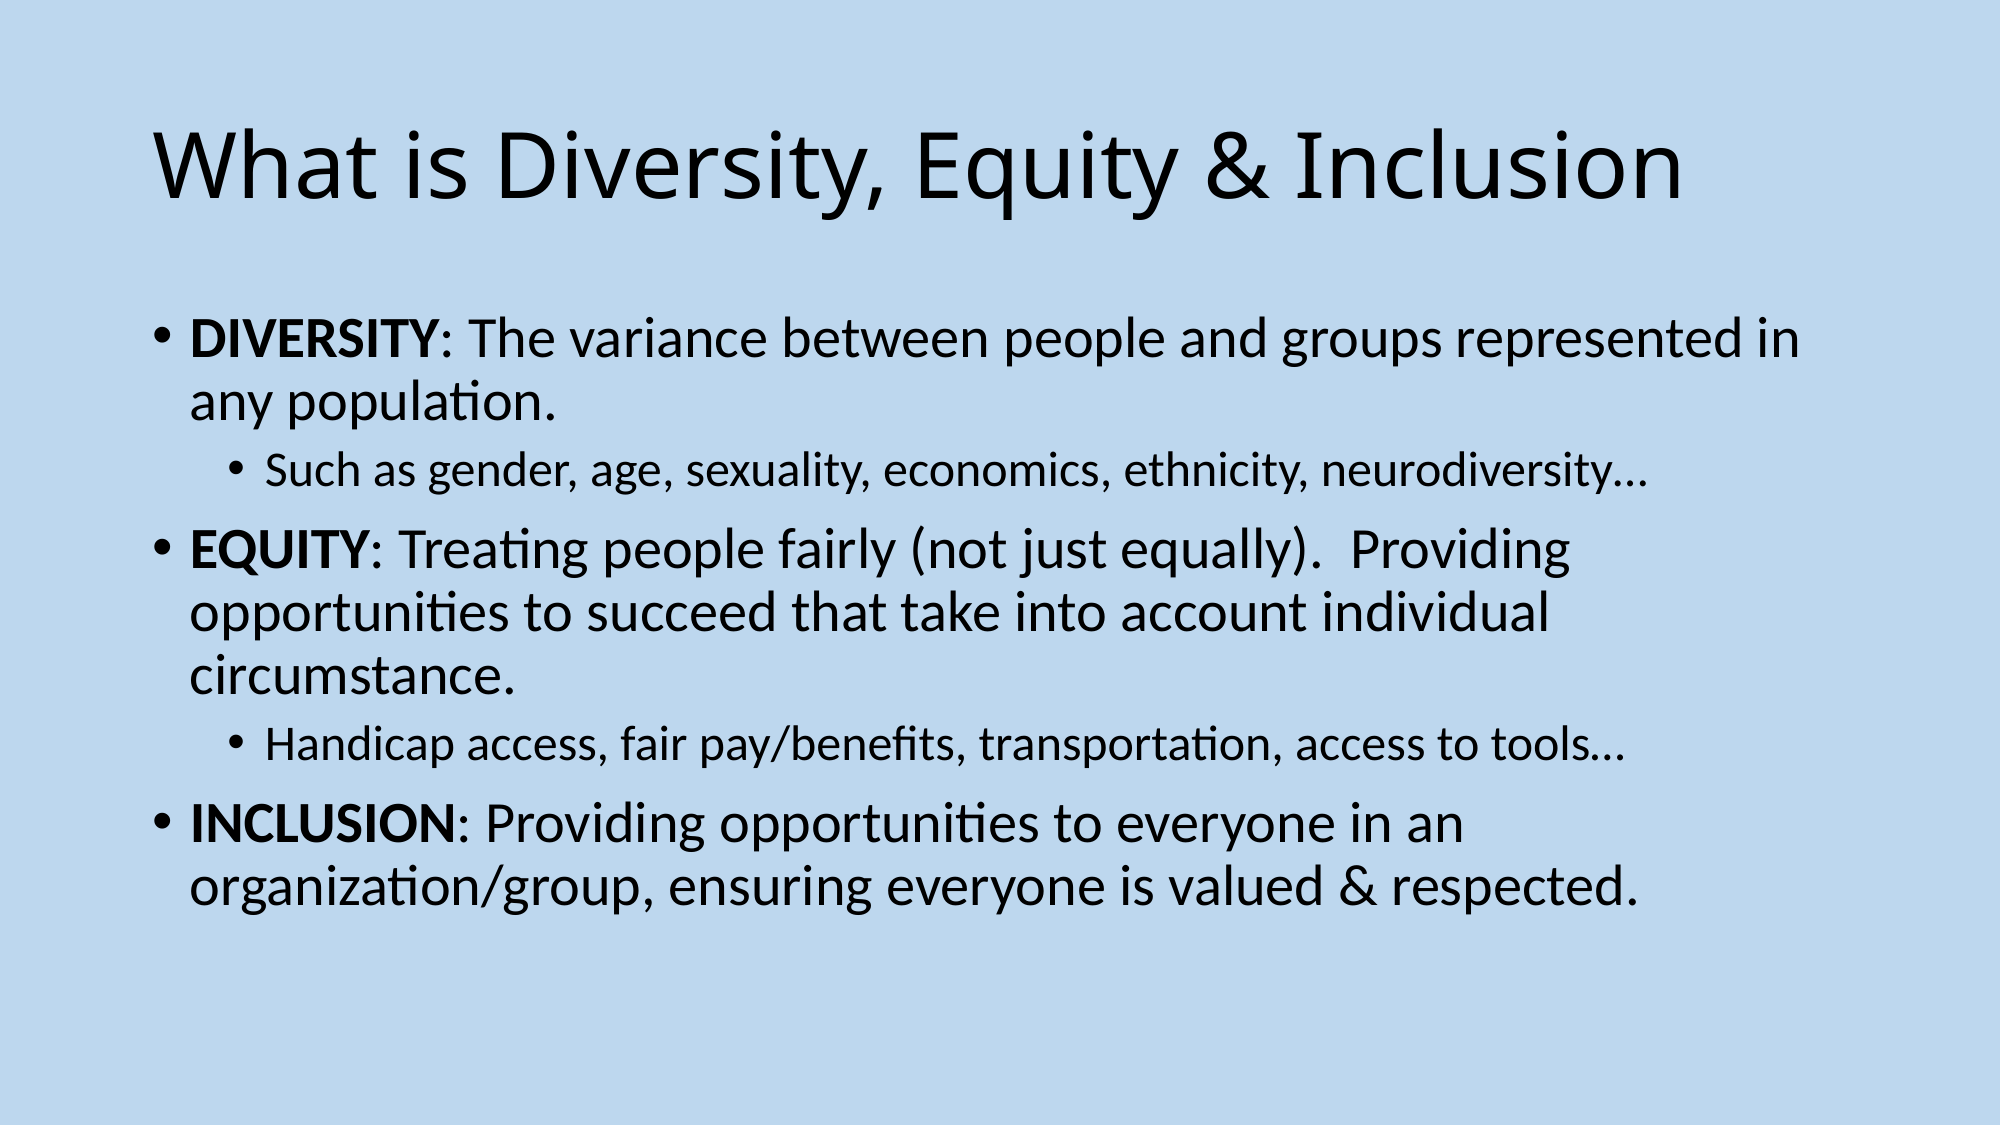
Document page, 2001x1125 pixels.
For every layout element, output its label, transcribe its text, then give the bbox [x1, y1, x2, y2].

title What is Diversity, Equity & Inclusion [137, 59, 1863, 278]
list DIVERSITY: The variance between people and groups represented in any population. Such as gender, age, sexuality, economics, ethnicity, neurodiversity… EQUITY: Treating people fairly (not just equally). Providing opportunities to succeed that take into account individual circumstance. Handicap access, fair pay/benefits, transportation, access to tools… INCLUSION: Providing opportunities to everyone in an organization/group, ensuring everyone is valued & respected. [137, 299, 1863, 1014]
